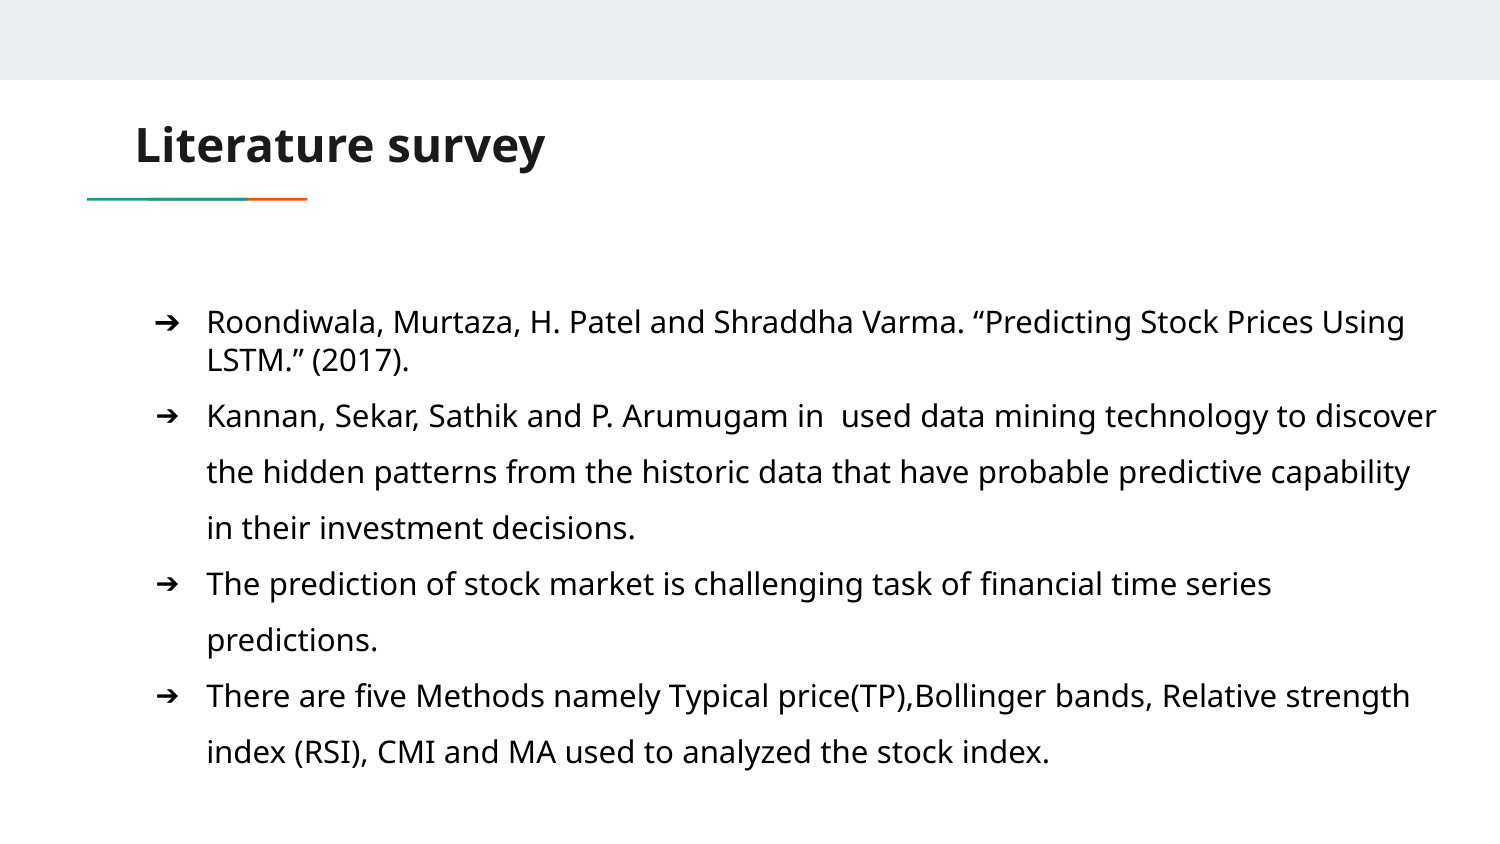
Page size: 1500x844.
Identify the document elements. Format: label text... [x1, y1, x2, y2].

title Literature survey [119, 99, 1381, 188]
list Roondiwala, Murtaza, H. Patel and Shraddha Varma. “Predicting Stock Prices Using LSTM.” (2017). Kannan, Sekar, Sathik and P. Arumugam in used data mining technology to discover the hidden patterns from the historic data that have probable predictive capability in their investment decisions. The prediction of stock market is challenging task of financial time series predictions. There are five Methods namely Typical price(TP),Bollinger bands, Relative strength index (RSI), CMI and MA used to analyzed the stock index. [119, 213, 1456, 820]
